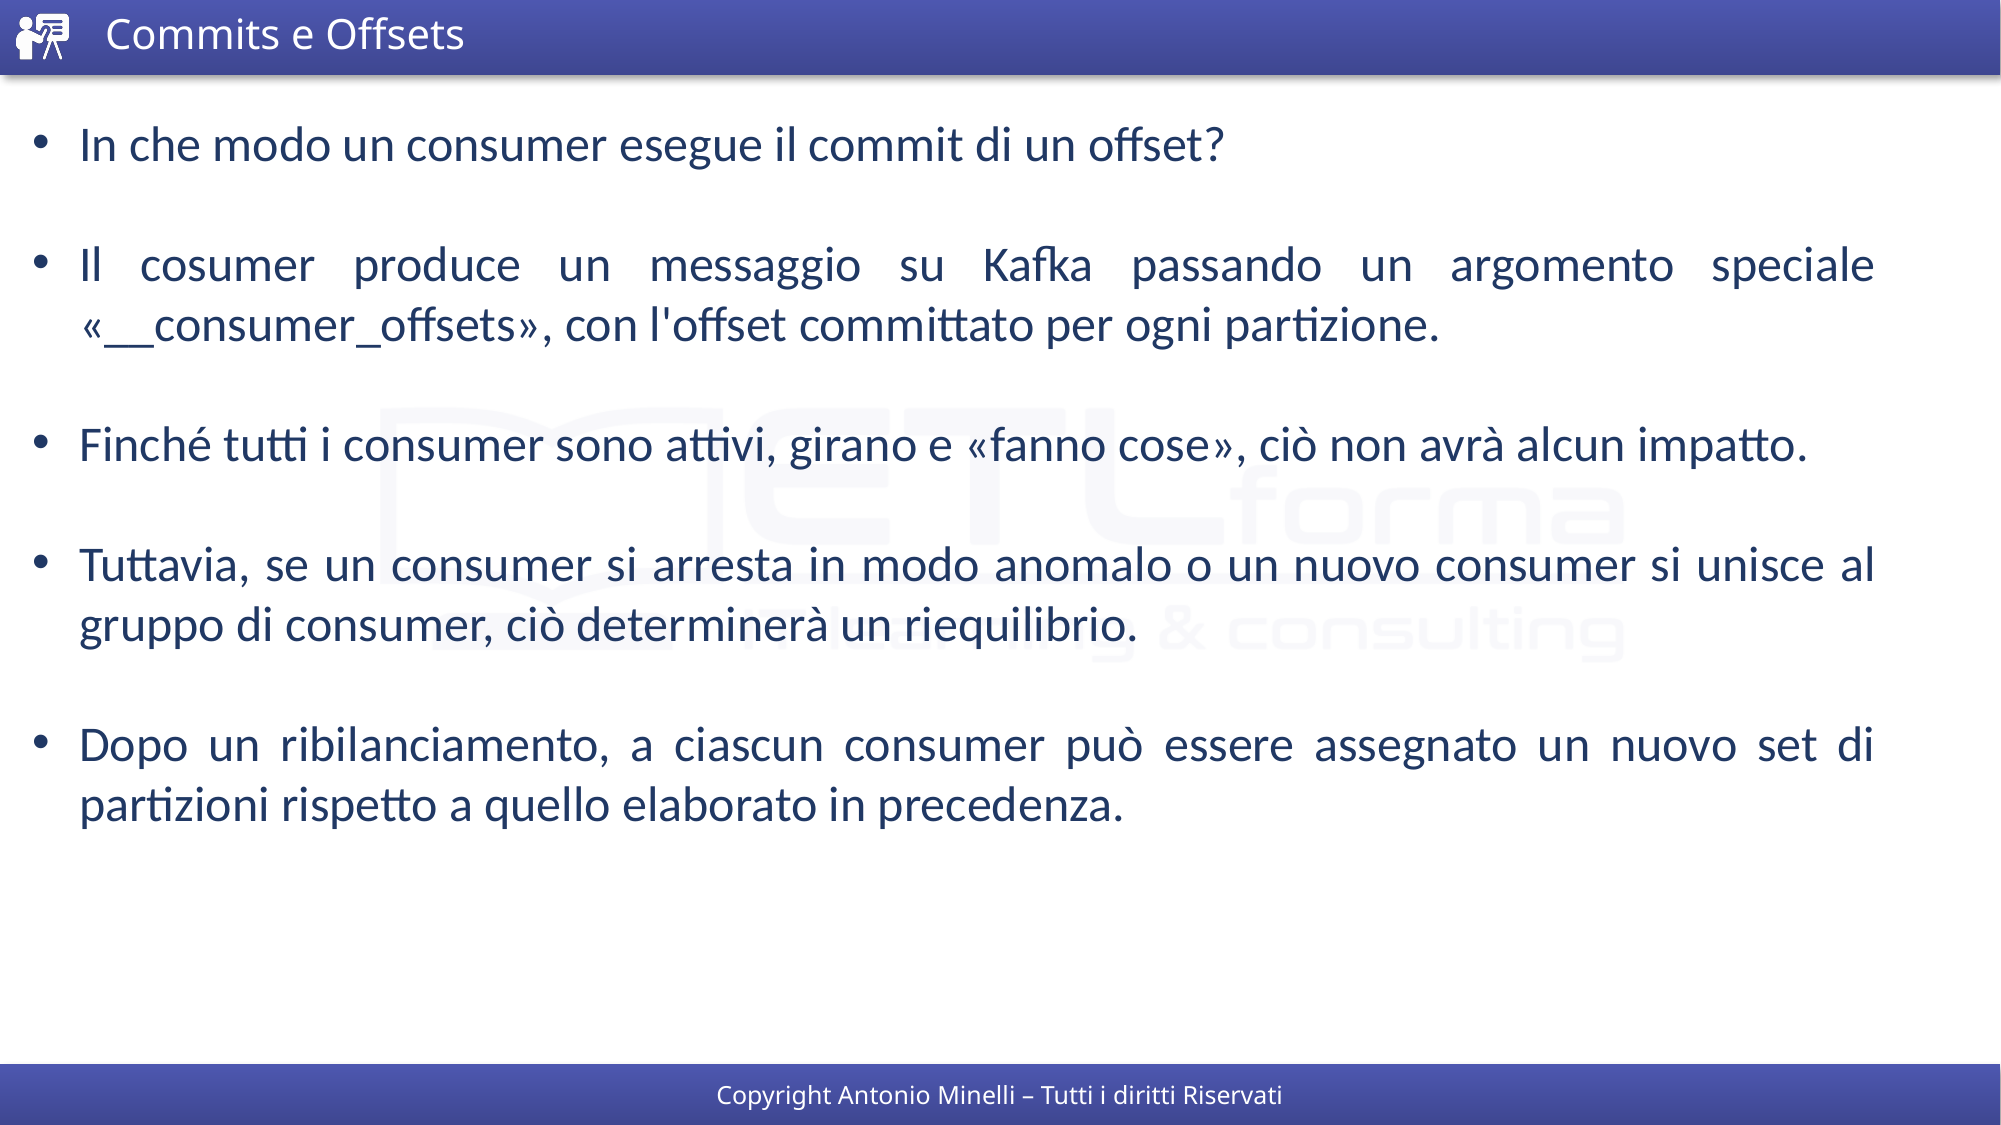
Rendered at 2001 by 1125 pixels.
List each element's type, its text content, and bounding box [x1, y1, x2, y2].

title Commits e Offsets [89, 10, 1984, 63]
text_box In che modo un consumer esegue il commit di un offset? Il cosumer produce un messaggio su Kafka passando un argomento speciale «__consumer_offsets», con l'offset committato per ogni partizione. Finché tutti i consumer sono attivi, girano e «fanno cose», ciò non avrà alcun impatto. Tuttavia, se un consumer si arresta in modo anomalo o un nuovo consumer si unisce al gruppo di consumer, ciò determinerà un riequilibrio. Dopo un ribilanciamento, a ciascun consumer può essere assegnato un nuovo set di partizioni rispetto a quello elaborato in precedenza. [17, 103, 1892, 1042]
picture [16, 10, 69, 63]
